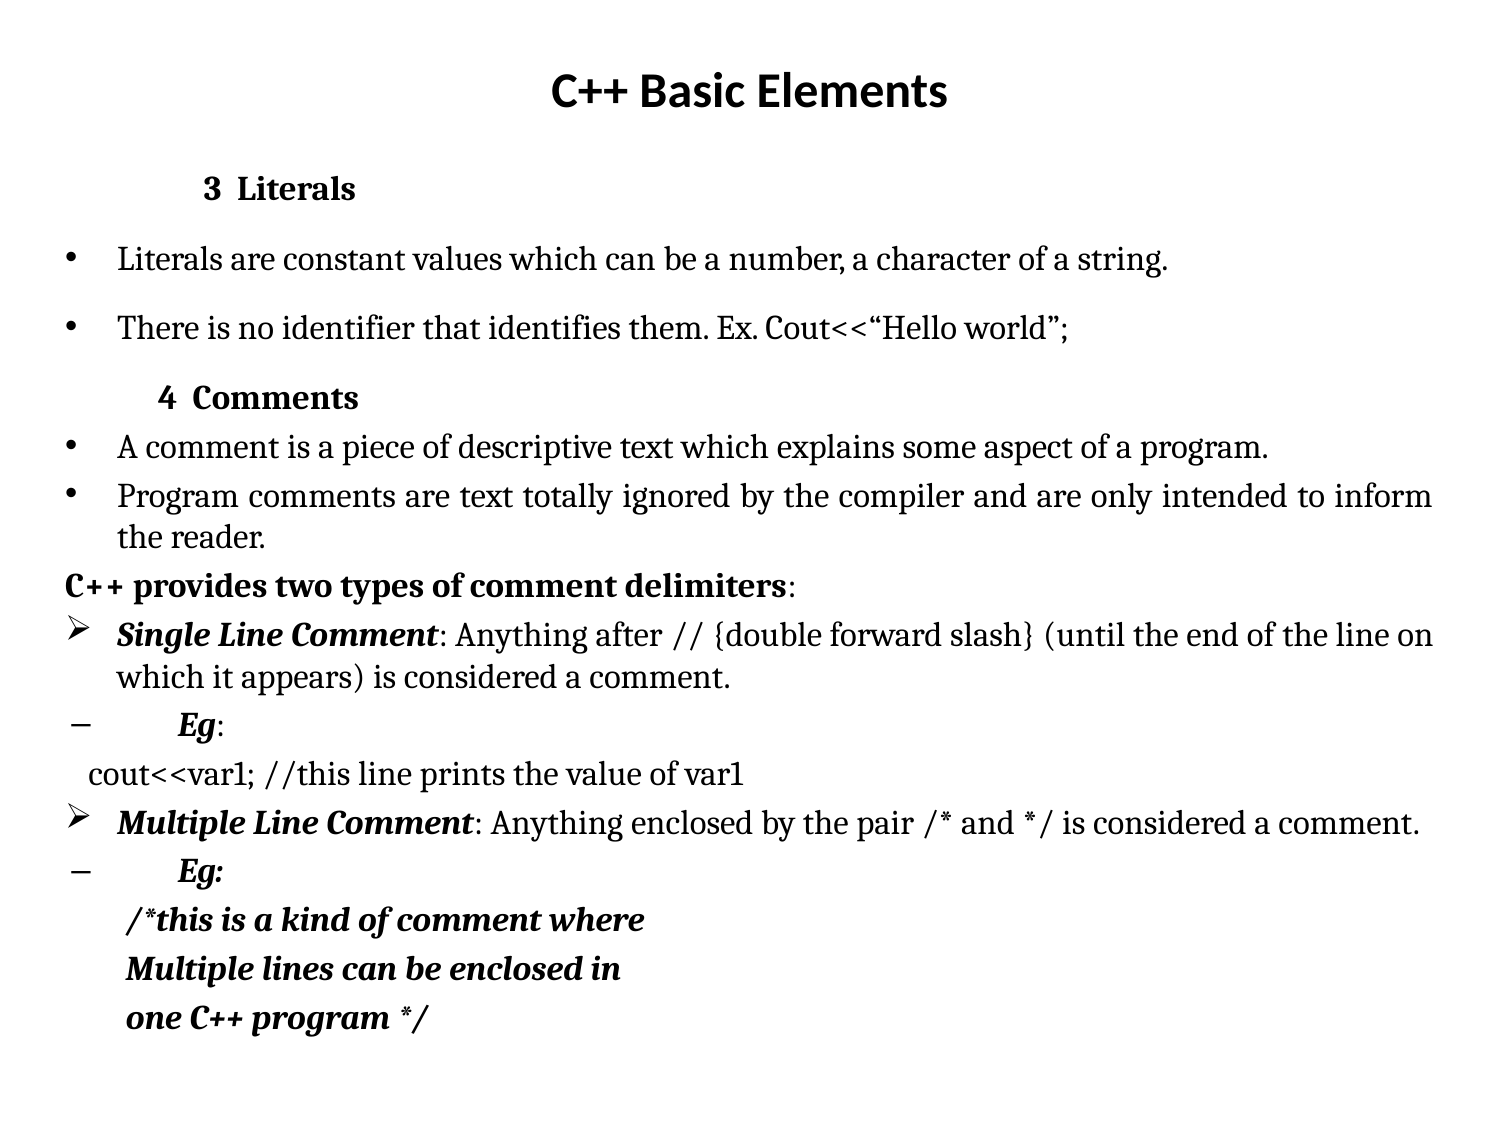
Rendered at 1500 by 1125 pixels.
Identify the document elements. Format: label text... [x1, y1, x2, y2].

list 3 Literals Literals are constant values which can be a number, a character of a string. There is no identifier that identifies them. Ex. Cout<<“Hello world”; 4 Comments A comment is a piece of descriptive text which explains some aspect of a program. Program comments are text totally ignored by the compiler and are only intended to inform the reader. C++ provides two types of comment delimiters: Single Line Comment: Anything after // {double forward slash} (until the end of the line on which it appears) is considered a comment. Eg: cout<<var1; //this line prints the value of var1 Multiple Line Comment: Anything enclosed by the pair /* and */ is considered a comment. Eg: /*this is a kind of comment where Multiple lines can be enclosed in one C++ program */ [50, 137, 1450, 1080]
title C++ Basic Elements [75, 45, 1425, 137]
